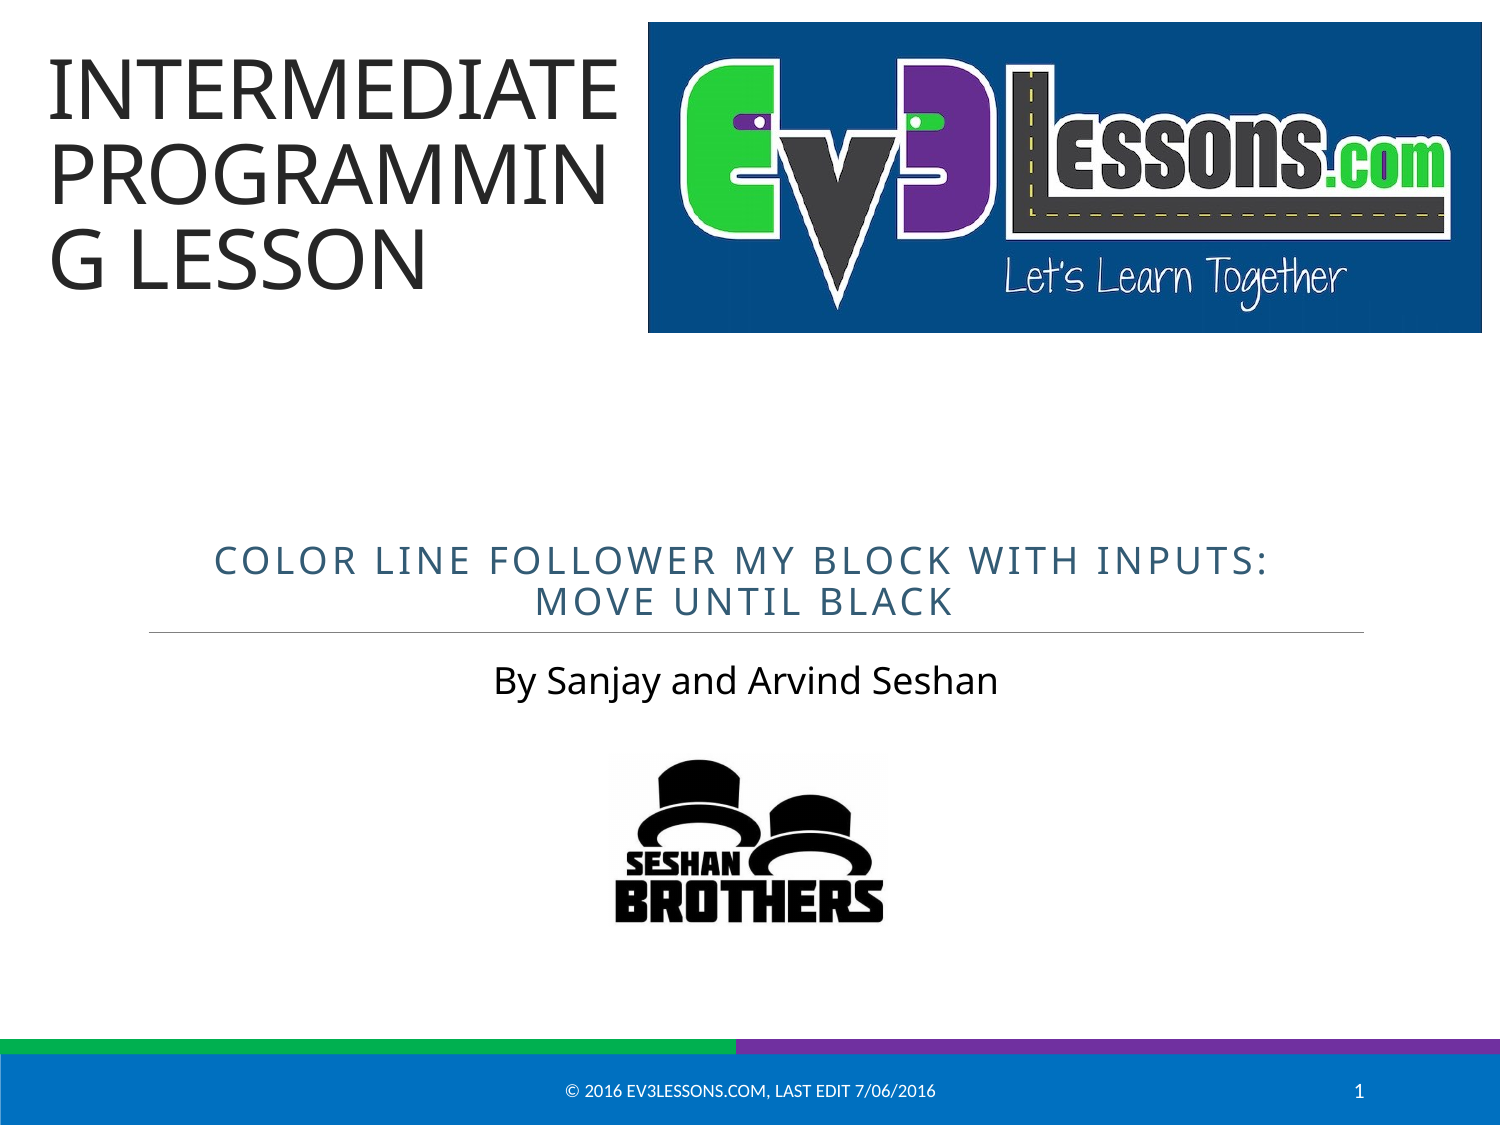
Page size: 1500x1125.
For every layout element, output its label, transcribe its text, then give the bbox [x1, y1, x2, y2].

slide_number 1 [1218, 1059, 1380, 1120]
picture [648, 22, 1482, 333]
title INTERMEDIATE PROGRAMMING LESSON [32, 25, 665, 333]
subtitle COLOR LINE FOLLOWER MY BLOCK WITH INPUTs: MOVE UNTIL BLACK [187, 534, 1299, 633]
footer © 2016 EV3Lessons.com, Last edit 7/06/2016 [453, 1059, 1047, 1120]
picture [608, 752, 889, 928]
